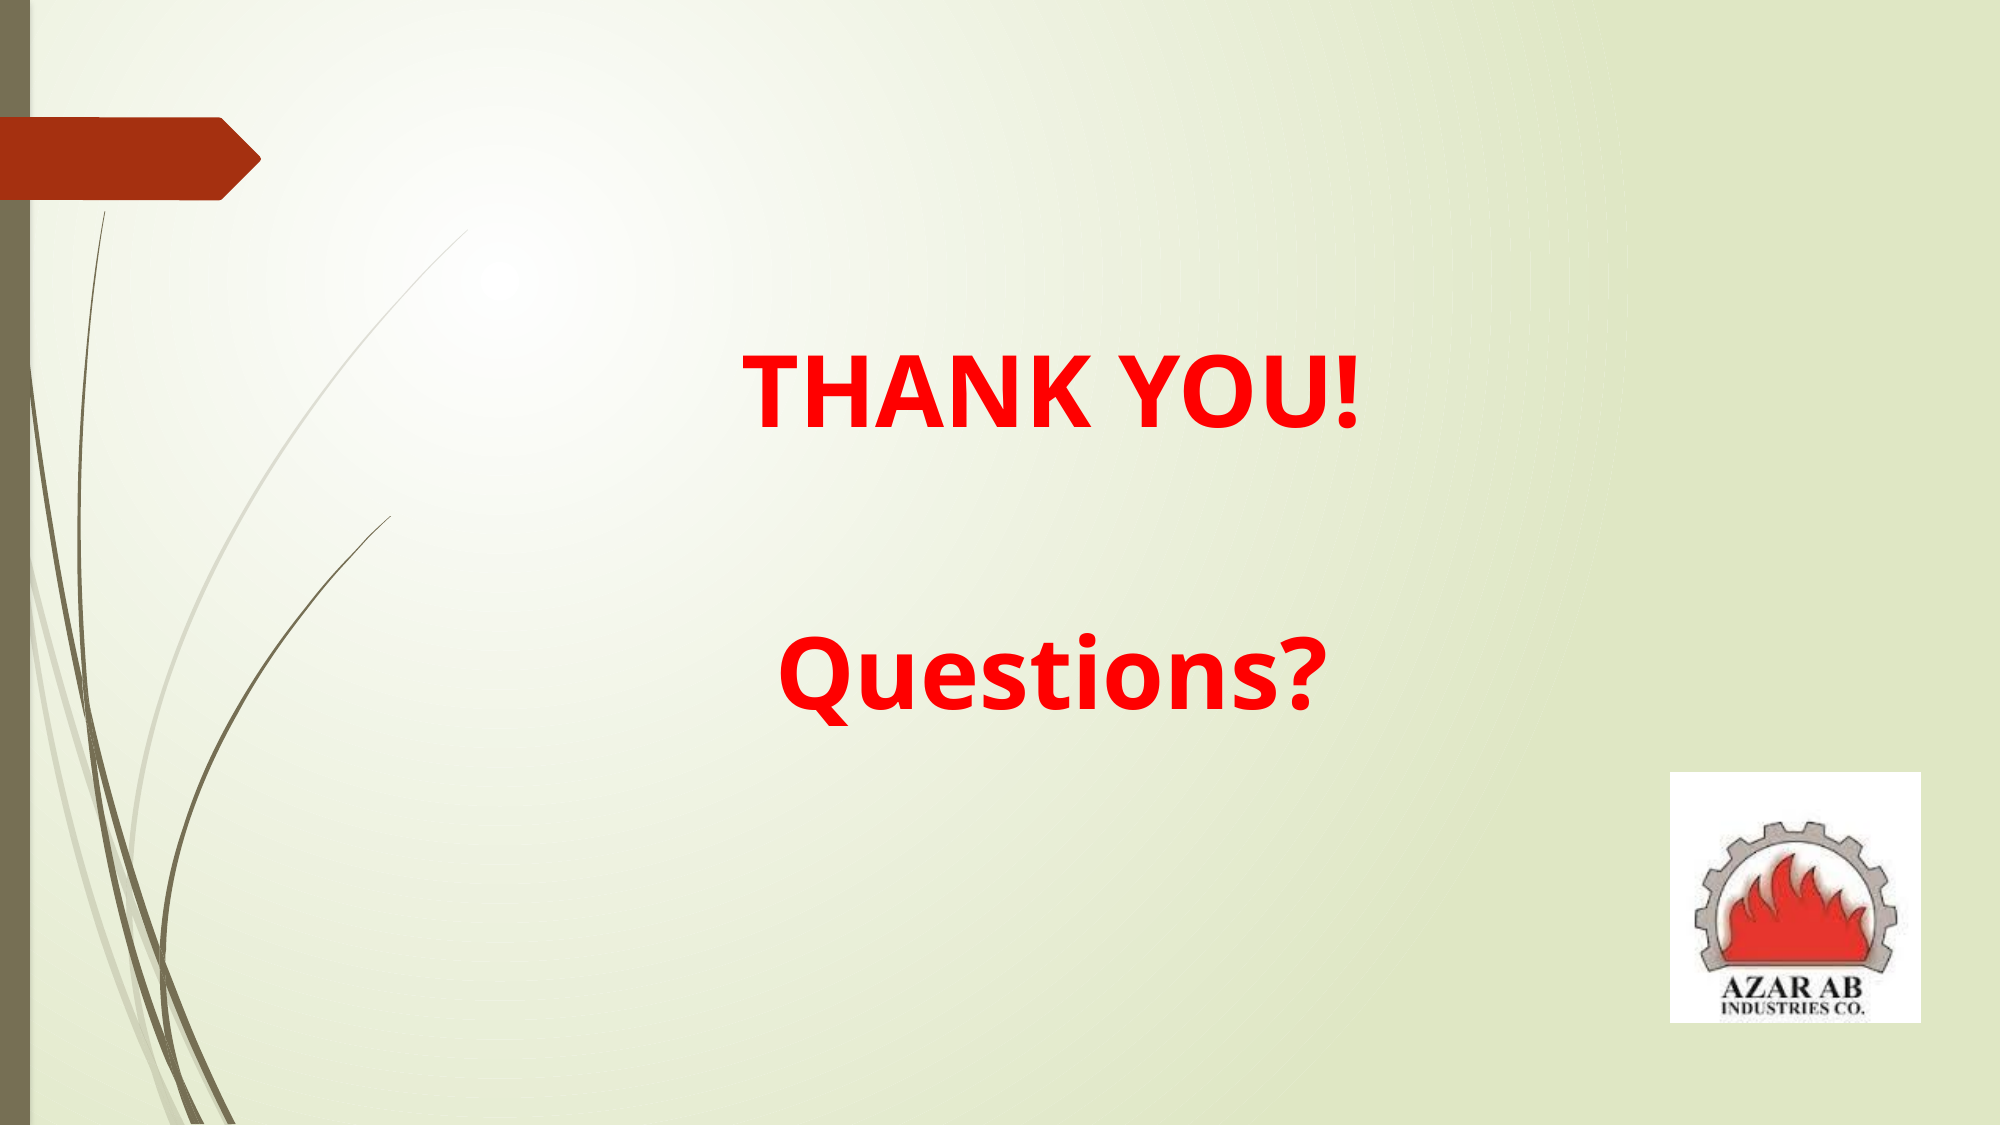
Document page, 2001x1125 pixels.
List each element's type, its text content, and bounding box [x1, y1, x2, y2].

picture [1670, 772, 1921, 1023]
list THANK YOU! Questions? [230, 320, 1874, 833]
